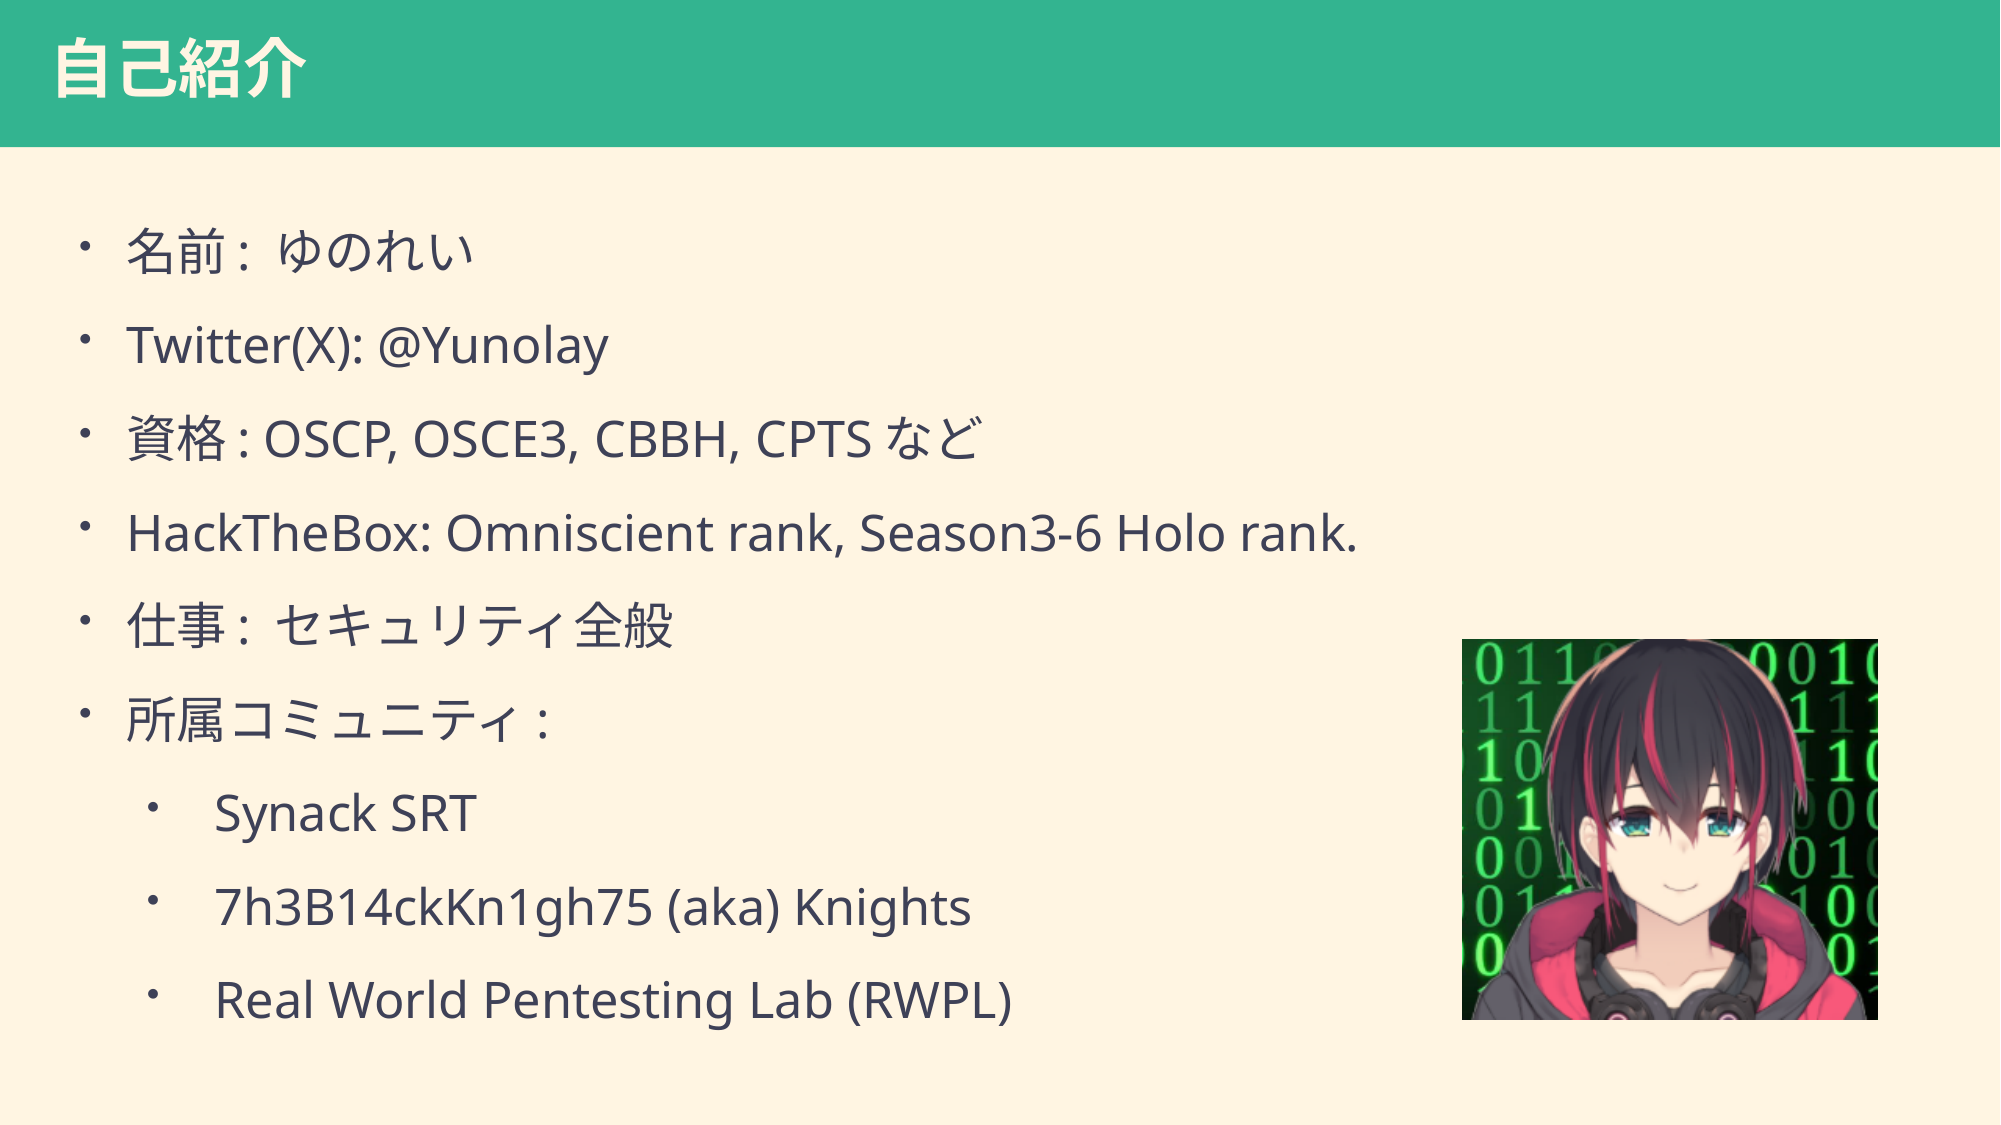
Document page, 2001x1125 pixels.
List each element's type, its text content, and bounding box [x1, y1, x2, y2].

title 自己紹介 [0, 0, 2000, 148]
list 名前: ゆのれい Twitter(X): @Yunolay 資格: OSCP, OSCE3, CBBH, CPTSなど HackTheBox: Omniscient rank, Season3-6 Holo rank. 仕事: セキュリティ全般 所属コミュニティ: Synack SRT 7h3B14ckKn1gh75 (aka) Knights Real World Pentesting Lab (RWPL) [70, 193, 1844, 1048]
picture [1461, 639, 1879, 1020]
